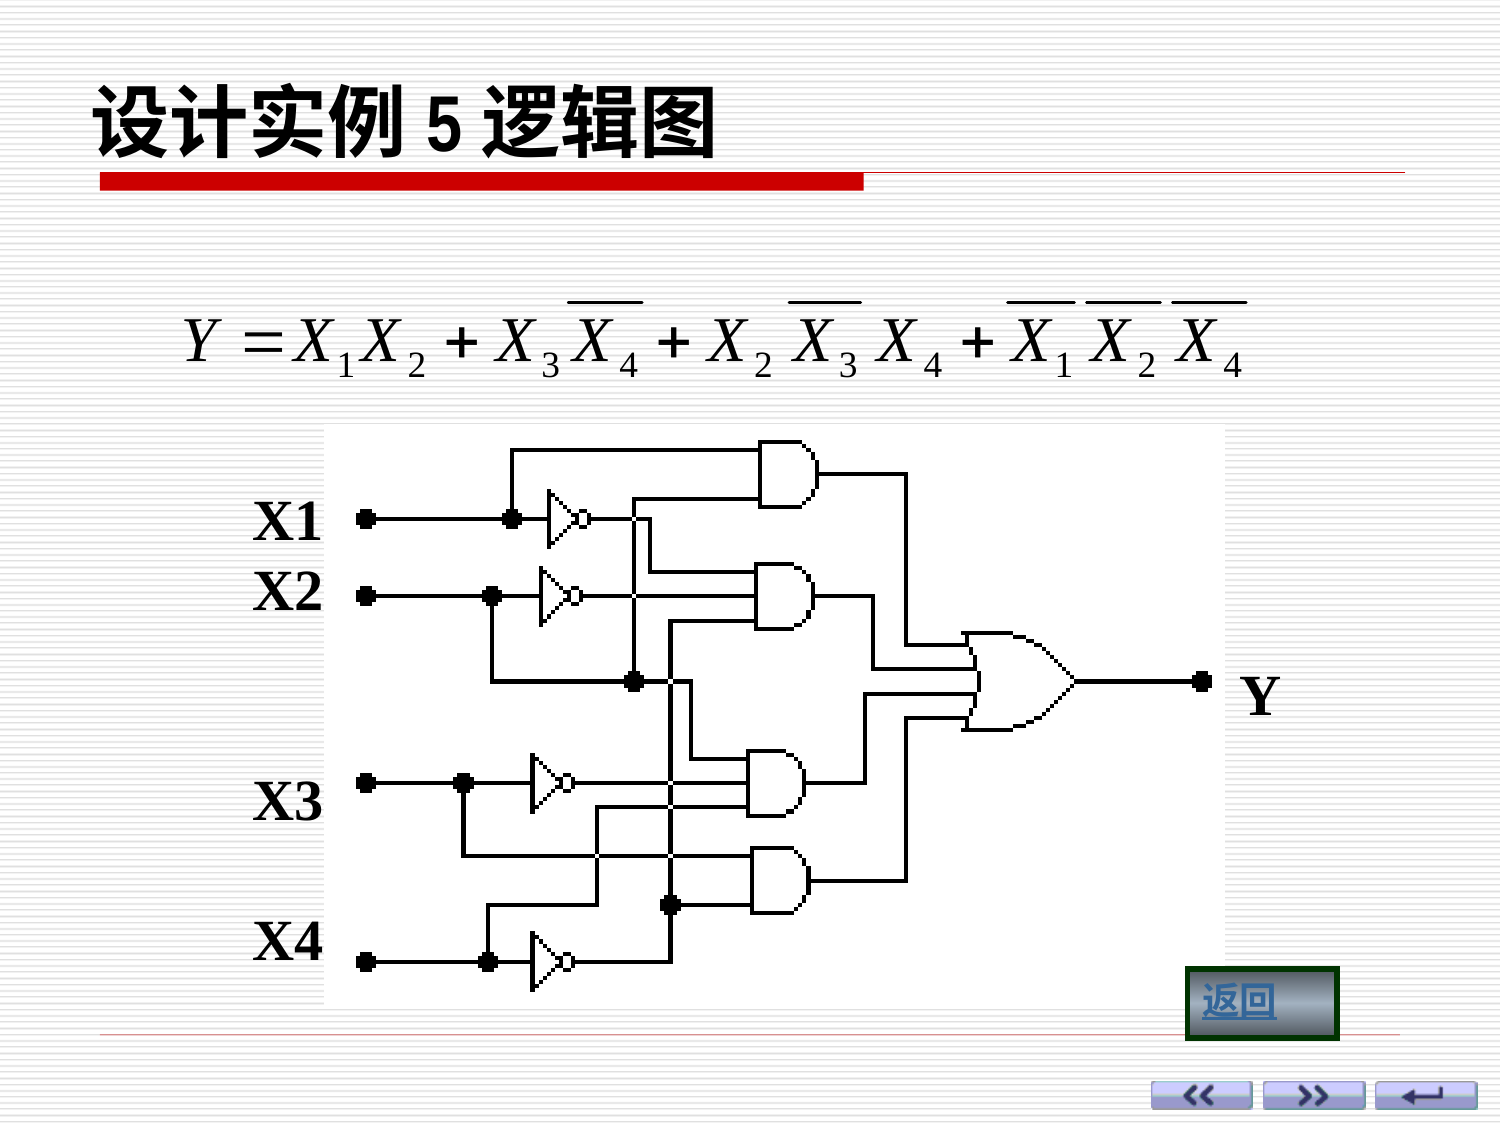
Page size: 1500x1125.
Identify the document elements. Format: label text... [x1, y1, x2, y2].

picture [0, 0, 1500, 1125]
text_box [174, 287, 1259, 394]
title 设计实例5逻辑图 [75, 62, 1350, 175]
text_box 返回 [1187, 969, 1338, 1039]
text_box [237, 424, 1298, 1005]
